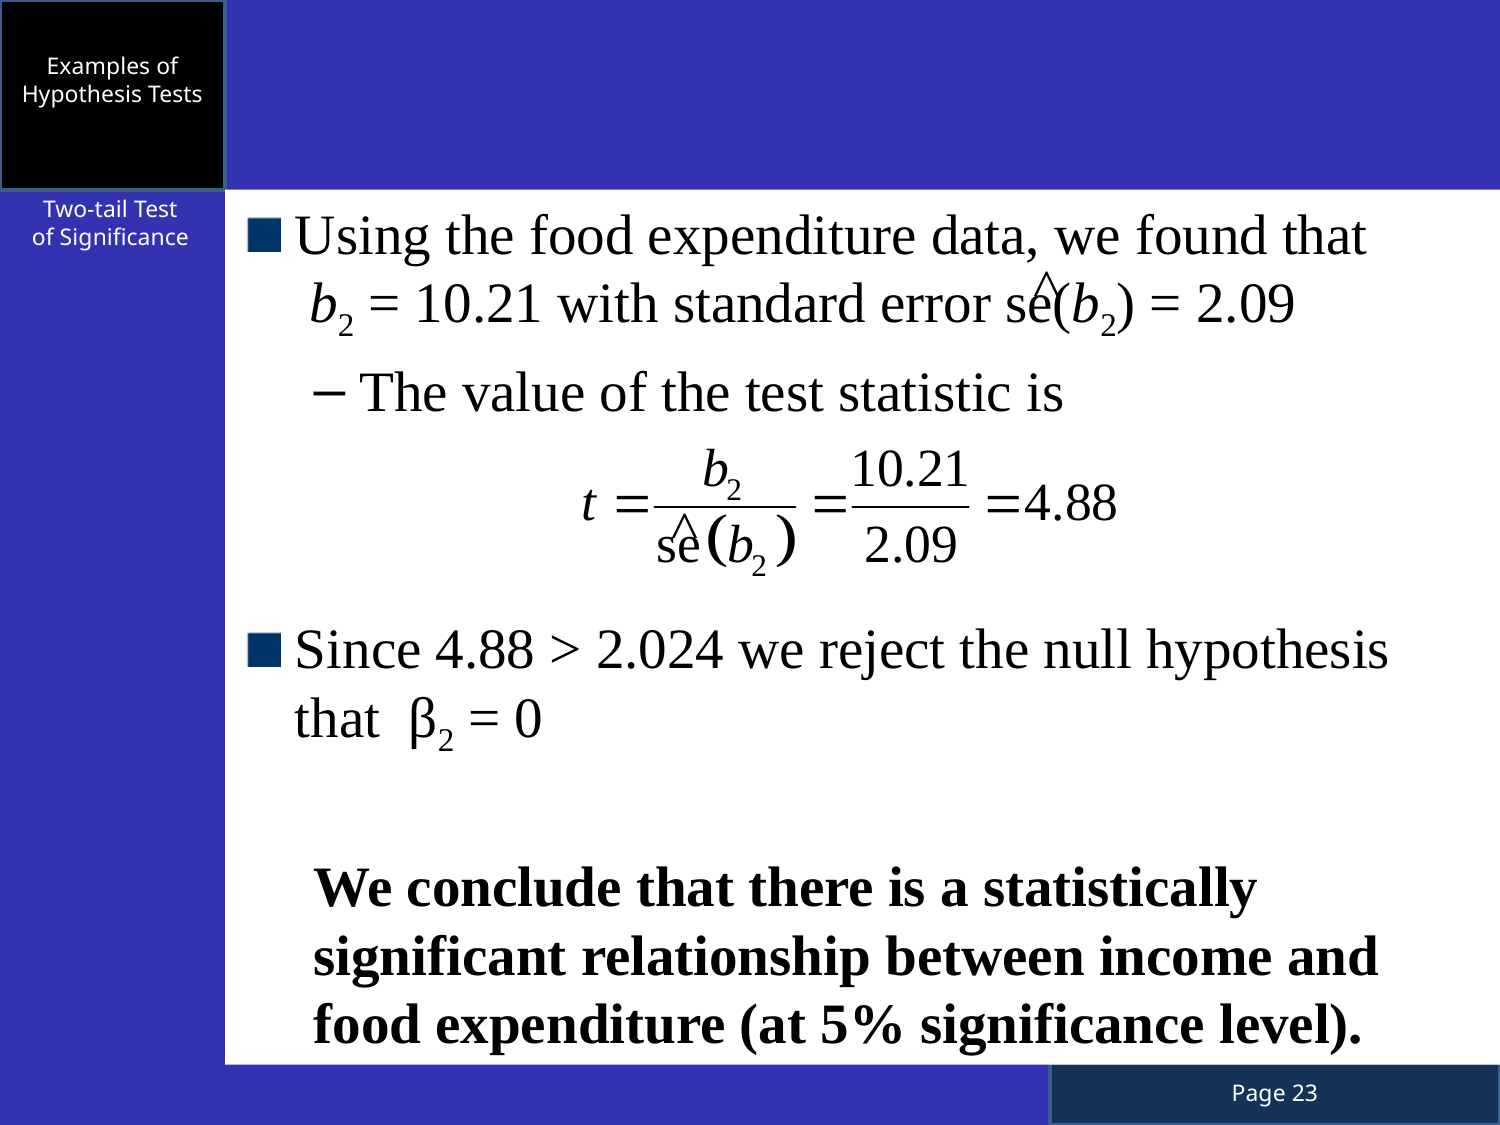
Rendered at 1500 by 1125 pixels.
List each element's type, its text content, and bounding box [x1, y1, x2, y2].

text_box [574, 434, 1126, 593]
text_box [1024, 258, 1074, 299]
text_box Two-tail Test of Significance [16, 187, 205, 258]
picture [240, 210, 281, 252]
list Using the food expenditure data, we found that b2 = 10.21 with standard error se(b2) = 2.09 The value of the test statistic is Since 4.88 > 2.024 we reject the null hypothesis that β2 = 0 We conclude that there is a statistically significant relationship between income and food expenditure (at 5% significance level). [225, 189, 1500, 1065]
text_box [662, 499, 711, 540]
text_box Examples of Hypothesis Tests [0, 44, 225, 115]
picture [240, 625, 281, 667]
